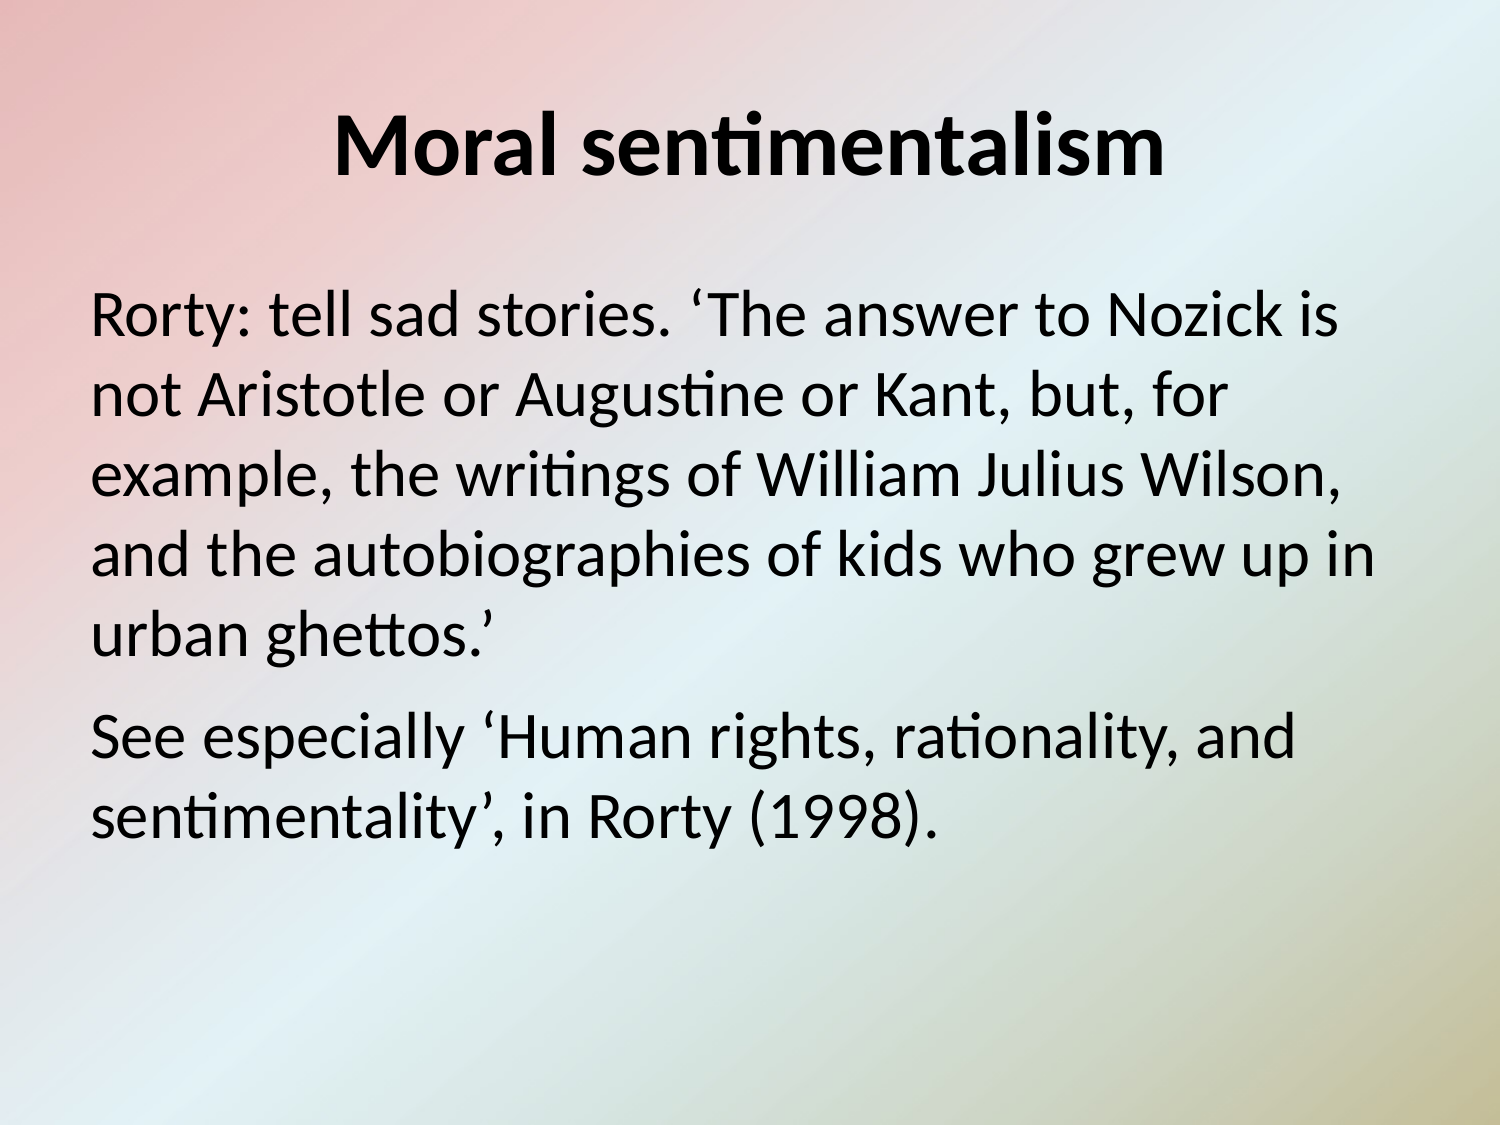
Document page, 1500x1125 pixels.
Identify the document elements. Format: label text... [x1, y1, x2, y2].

title Moral sentimentalism [75, 45, 1425, 233]
list Rorty: tell sad stories. ‘The answer to Nozick is not Aristotle or Augustine or Kant, but, for example, the writings of William Julius Wilson, and the autobiographies of kids who grew up in urban ghettos.’ See especially ‘Human rights, rationality, and sentimentality’, in Rorty (1998). [75, 262, 1425, 1067]
picture [0, 0, 1500, 1125]
